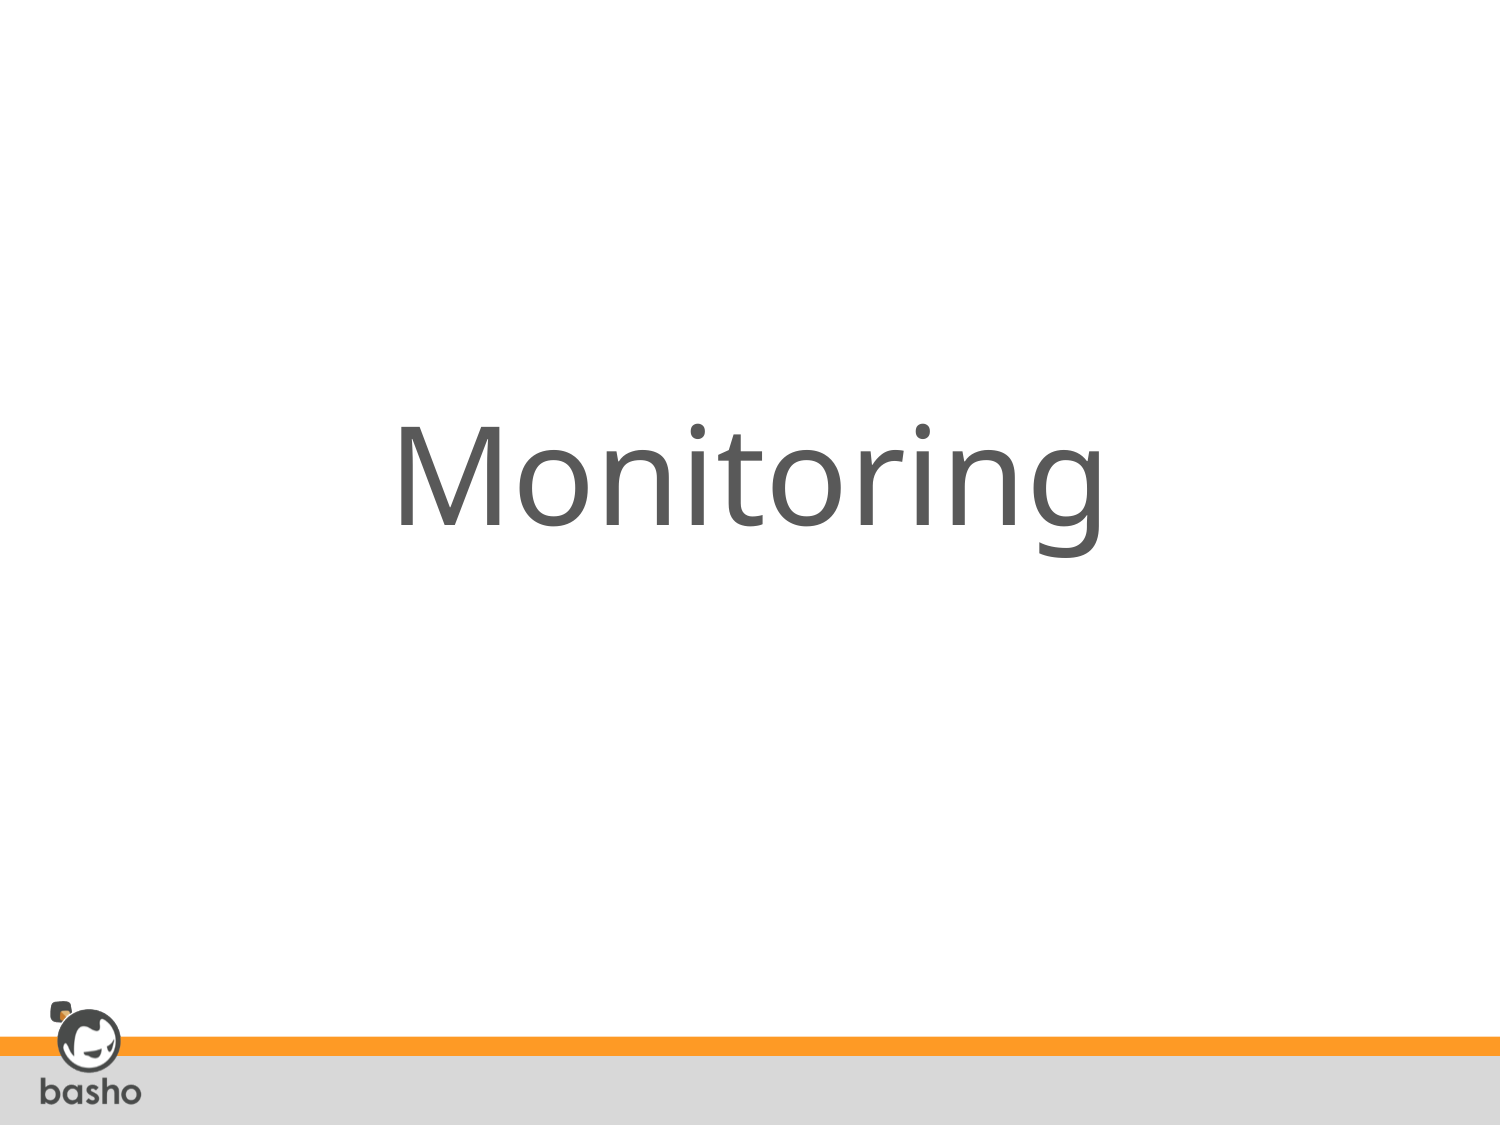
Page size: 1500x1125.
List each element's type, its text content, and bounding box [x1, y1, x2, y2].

title Monitoring [112, 302, 1388, 638]
picture [38, 1001, 144, 1115]
